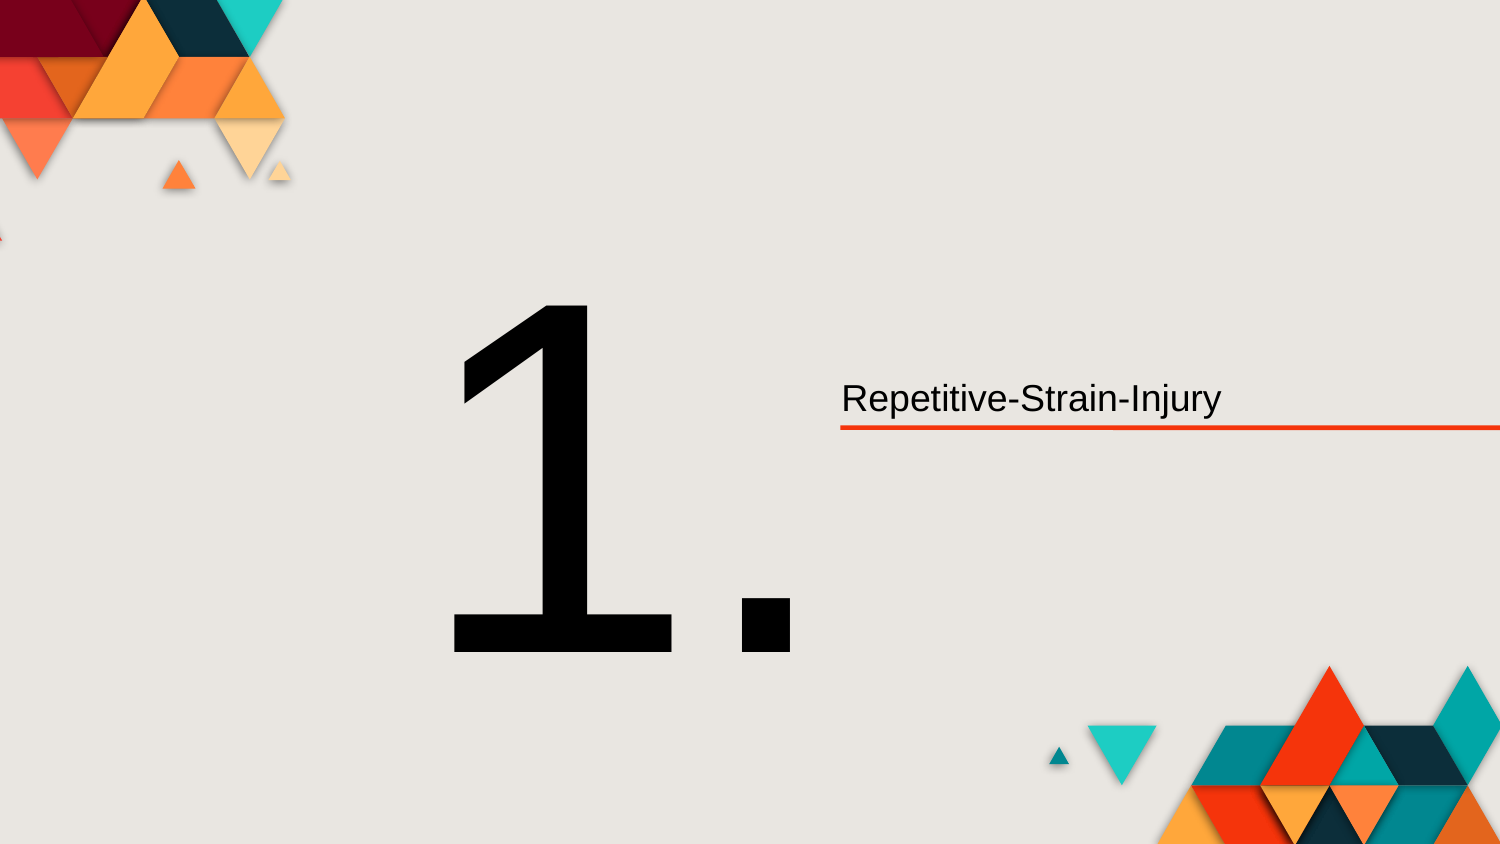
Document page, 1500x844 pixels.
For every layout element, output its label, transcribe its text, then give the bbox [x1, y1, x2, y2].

text_box 1. [401, 141, 1146, 761]
text_box Repetitive-Strain-Injury [826, 366, 1264, 426]
